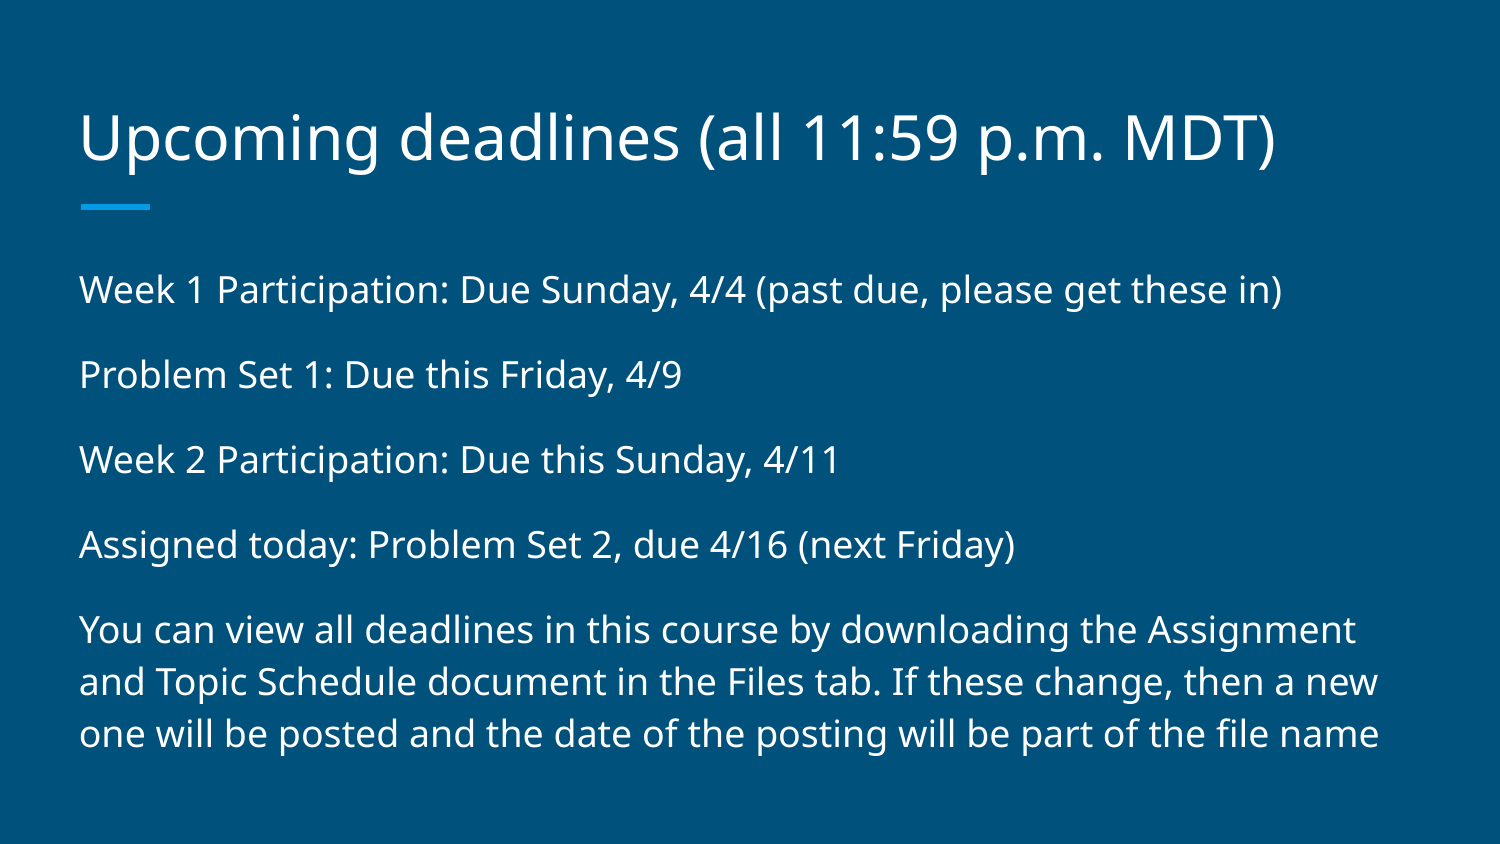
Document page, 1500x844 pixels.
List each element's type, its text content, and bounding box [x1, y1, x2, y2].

picture [869, 750, 884, 755]
title Upcoming deadlines (all 11:59 p.m. MDT) [63, 75, 1437, 188]
list Week 1 Participation: Due Sunday, 4/4 (past due, please get these in) Problem Set 1: Due this Friday, 4/9 Week 2 Participation: Due this Sunday, 4/11 Assigned today: Problem Set 2, due 4/16 (next Friday) You can view all deadlines in this course by downloading the Assignment and Topic Schedule document in the Files tab. If these change, then a new one will be posted and the date of the posting will be part of the file name [63, 244, 1437, 750]
